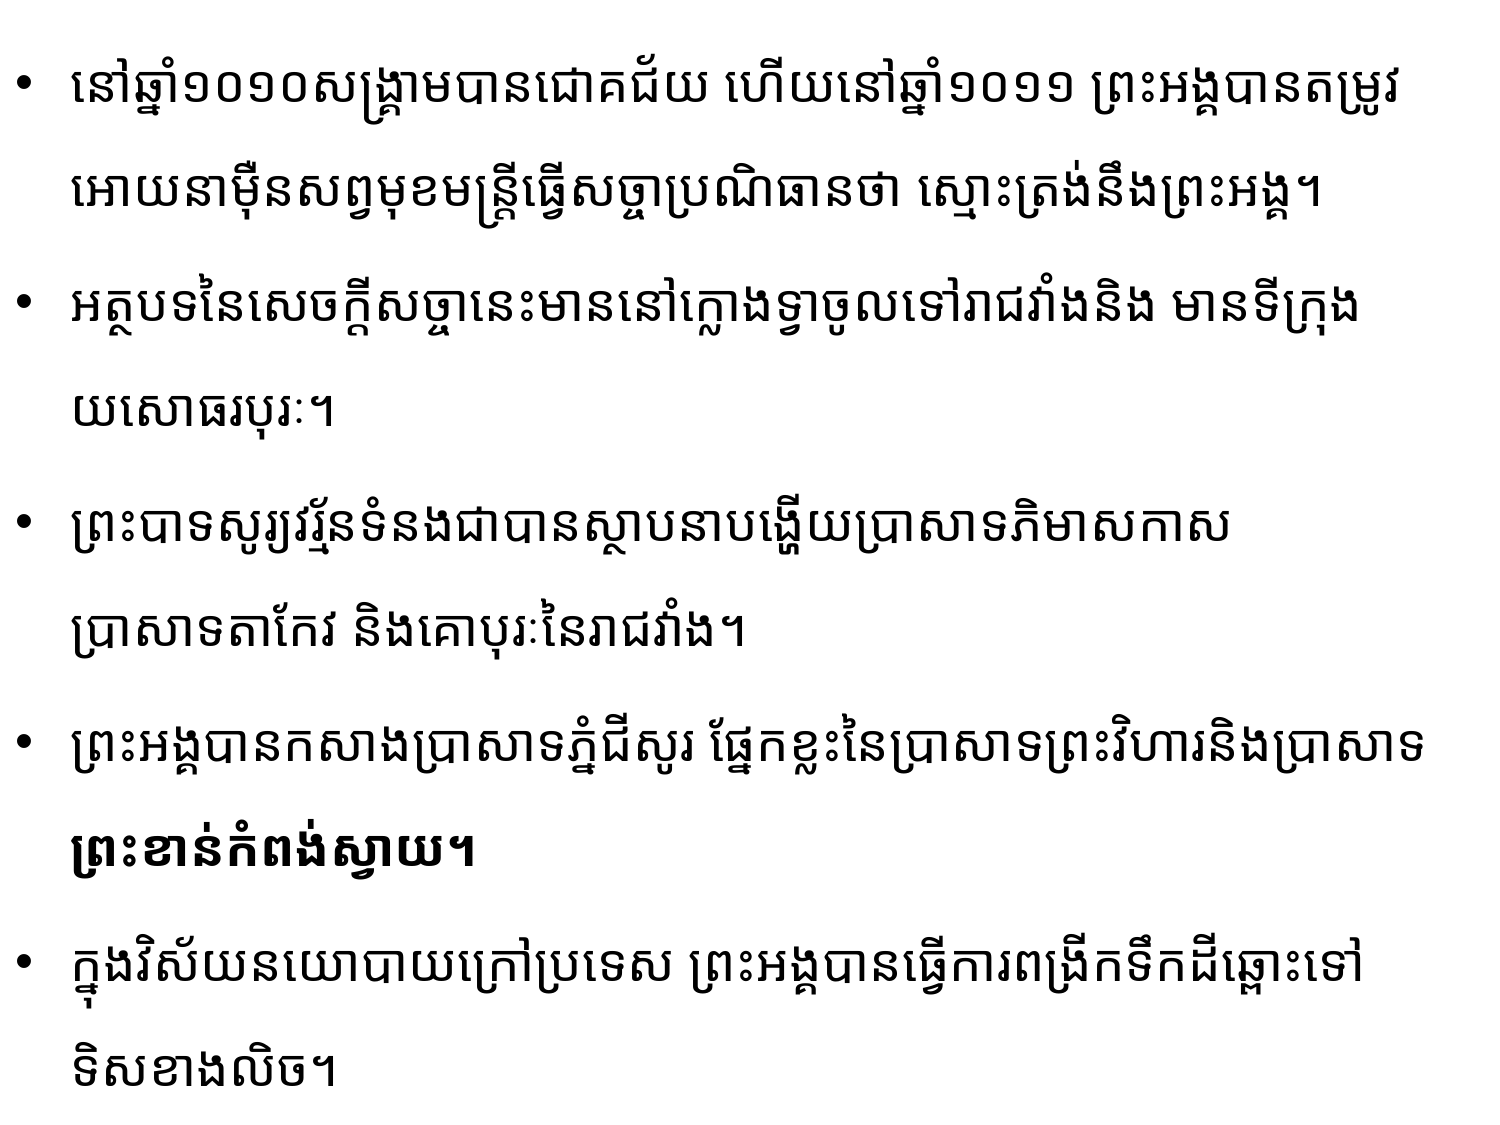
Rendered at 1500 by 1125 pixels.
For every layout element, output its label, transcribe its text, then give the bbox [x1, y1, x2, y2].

list នៅឆ្នាំ១០១០សង្រ្គាមបានជោគជ័យ ហើយនៅឆ្នាំ១០១១ ព្រះអង្គបានតម្រូវអោយនាម៉ឺនសព្វមុខមន្រ្តី​ធ្វើសច្ចាប្រណិធានថា ស្មោះត្រង់នឹងព្រះអង្គ។ អត្ថបទនៃសេចក្តីសច្ចានេះមាននៅក្លោងទ្វាចូលទៅរាជវាំងនិង មាន​ទីក្រុងយសោធរបុរៈ។ ព្រះបាទសូរ្យវរ្ម័នទំនងជាបានស្ថាបនាបង្ហើយប្រាសាទភិមាសកាស ប្រាសាទតាកែវ និងគោបុរៈនៃរាជវាំង។ ព្រះអង្គបានកសាងប្រាសាទភ្នំជីសូរ ផ្នែកខ្លះនៃប្រាសាទព្រះវិហារនិងប្រាសាទ​ព្រះខាន់​កំពង់ស្វាយ។ ក្នុងវិស័យនយោបាយក្រៅប្រទេស ព្រះអង្គបានធ្វើការពង្រីកទឹកដីឆ្ពោះទៅទិសខាងលិច។ [0, 0, 1500, 1125]
